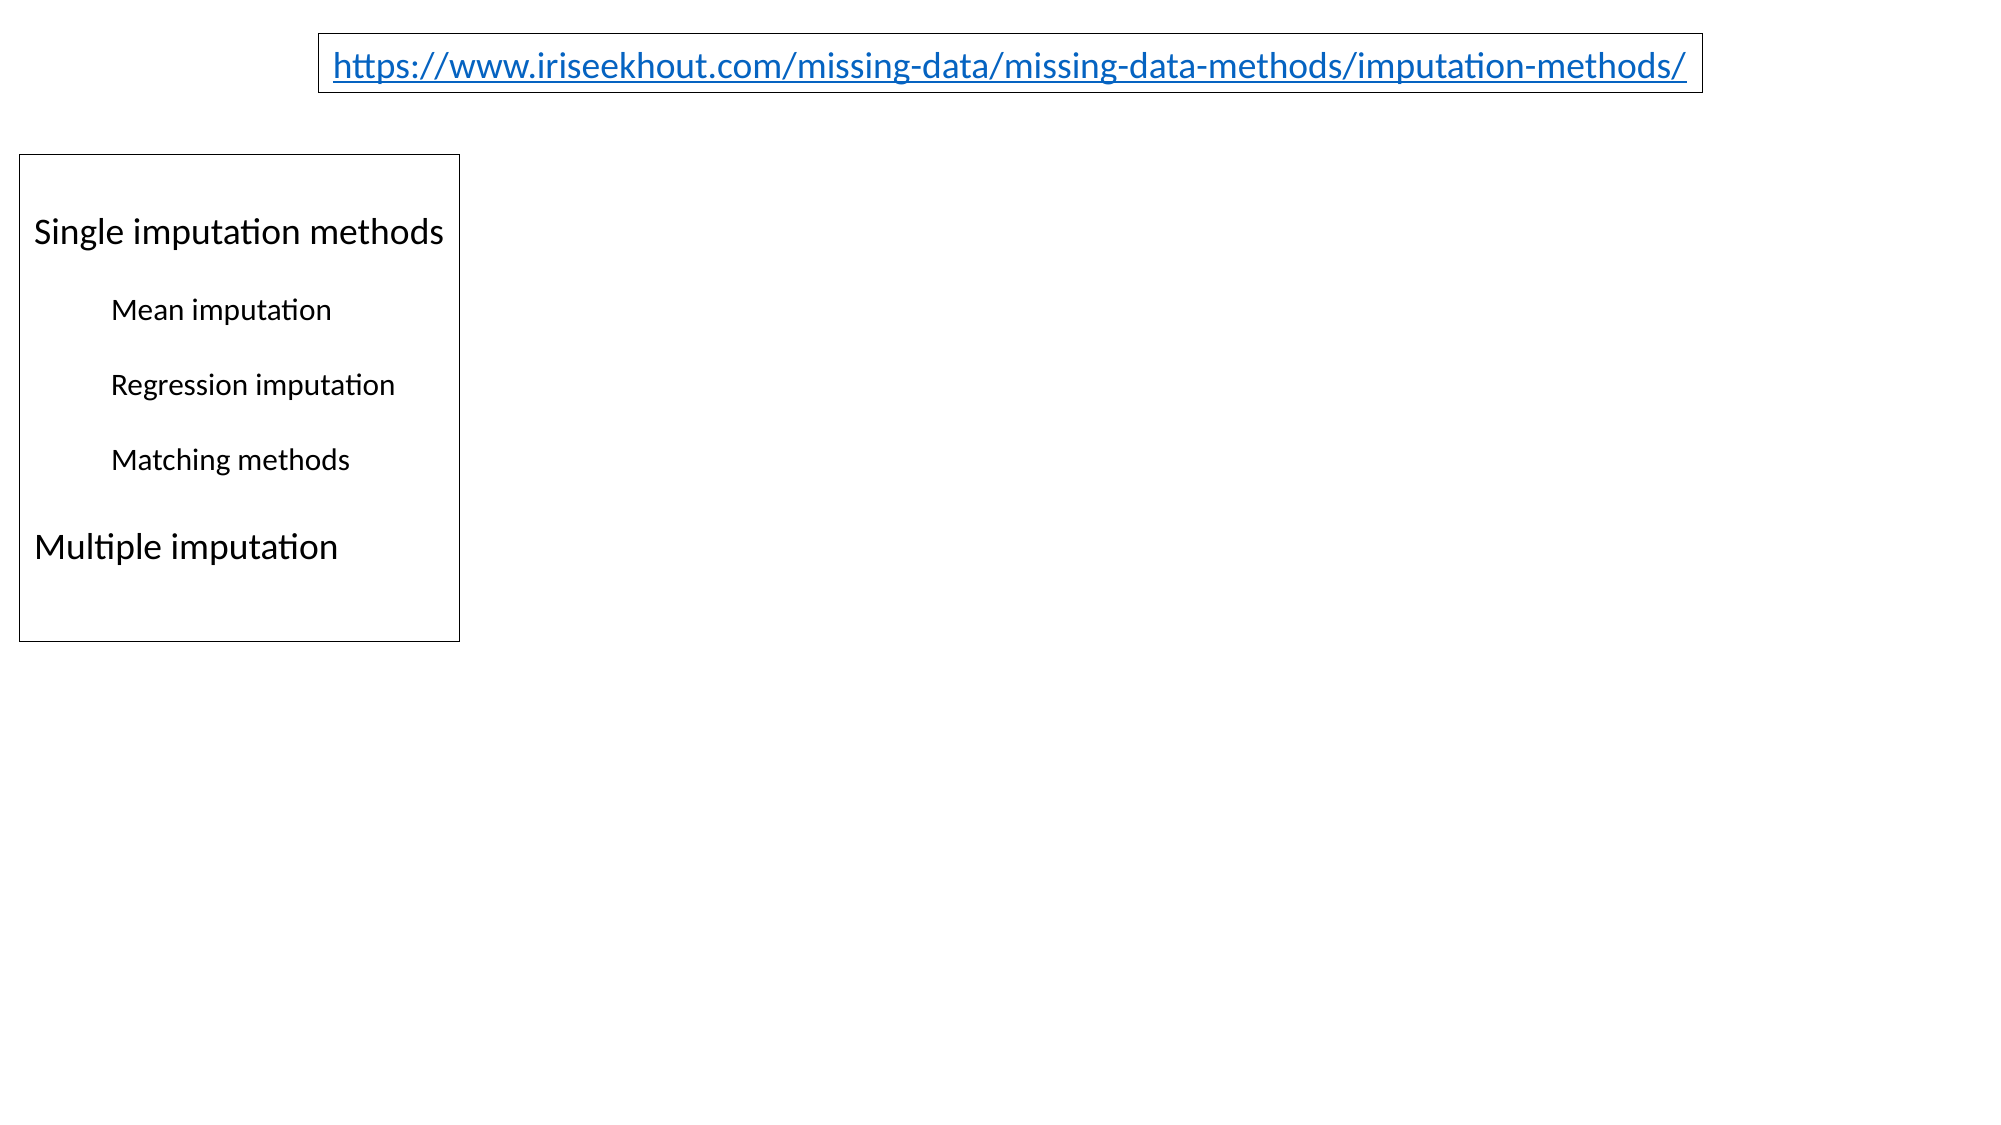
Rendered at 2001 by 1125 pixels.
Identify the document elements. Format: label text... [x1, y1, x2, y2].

text_box https://www.iriseekhout.com/missing-data/missing-data-methods/imputation-methods/ [318, 33, 1703, 93]
text_box Single imputation methods Mean imputation Regression imputation Matching methods Multiple imputation [19, 154, 460, 642]
